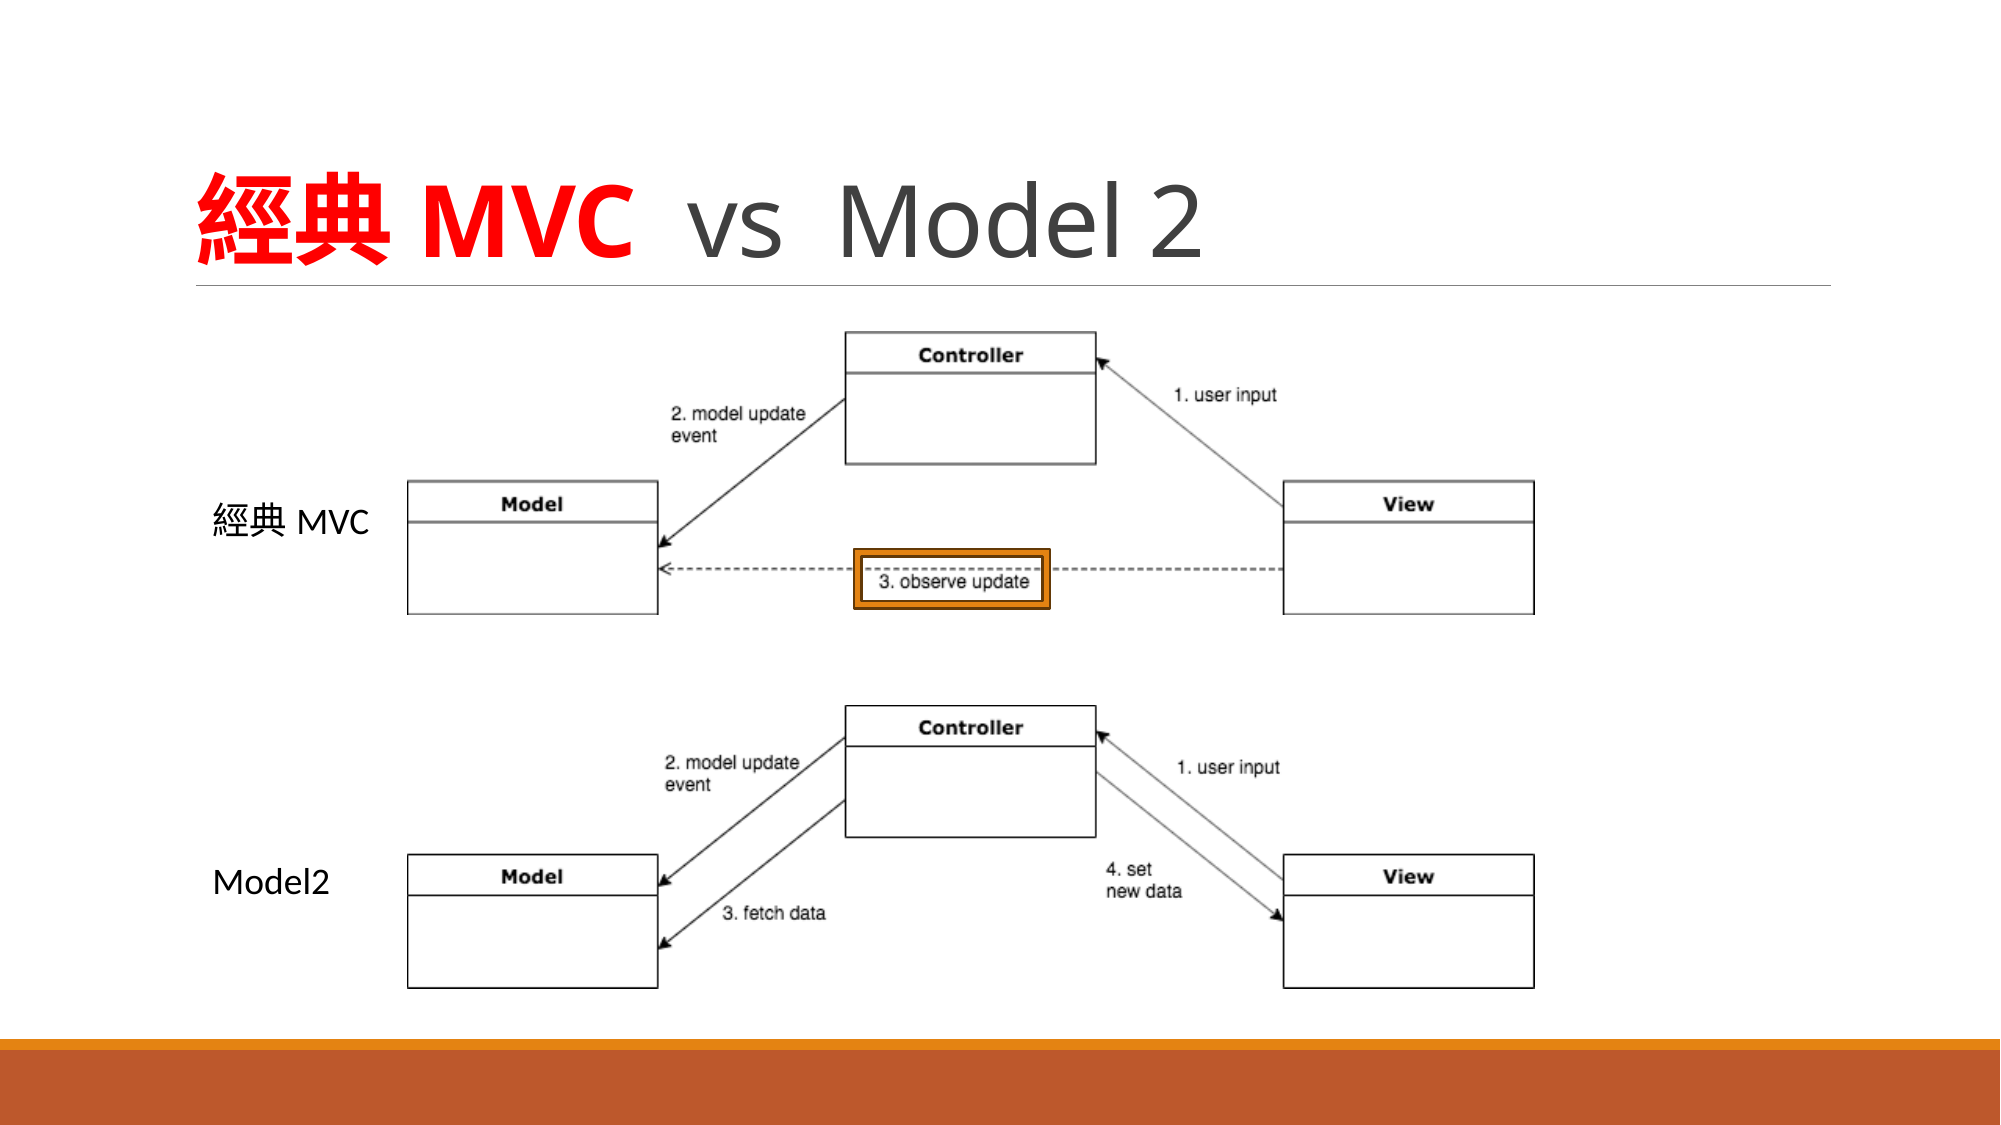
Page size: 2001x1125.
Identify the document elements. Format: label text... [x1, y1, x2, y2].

text_box 經典MVC Model2 [197, 489, 385, 910]
picture [407, 331, 1535, 615]
picture [407, 705, 1535, 990]
title 經典MVC vs Model 2 [180, 47, 1830, 285]
